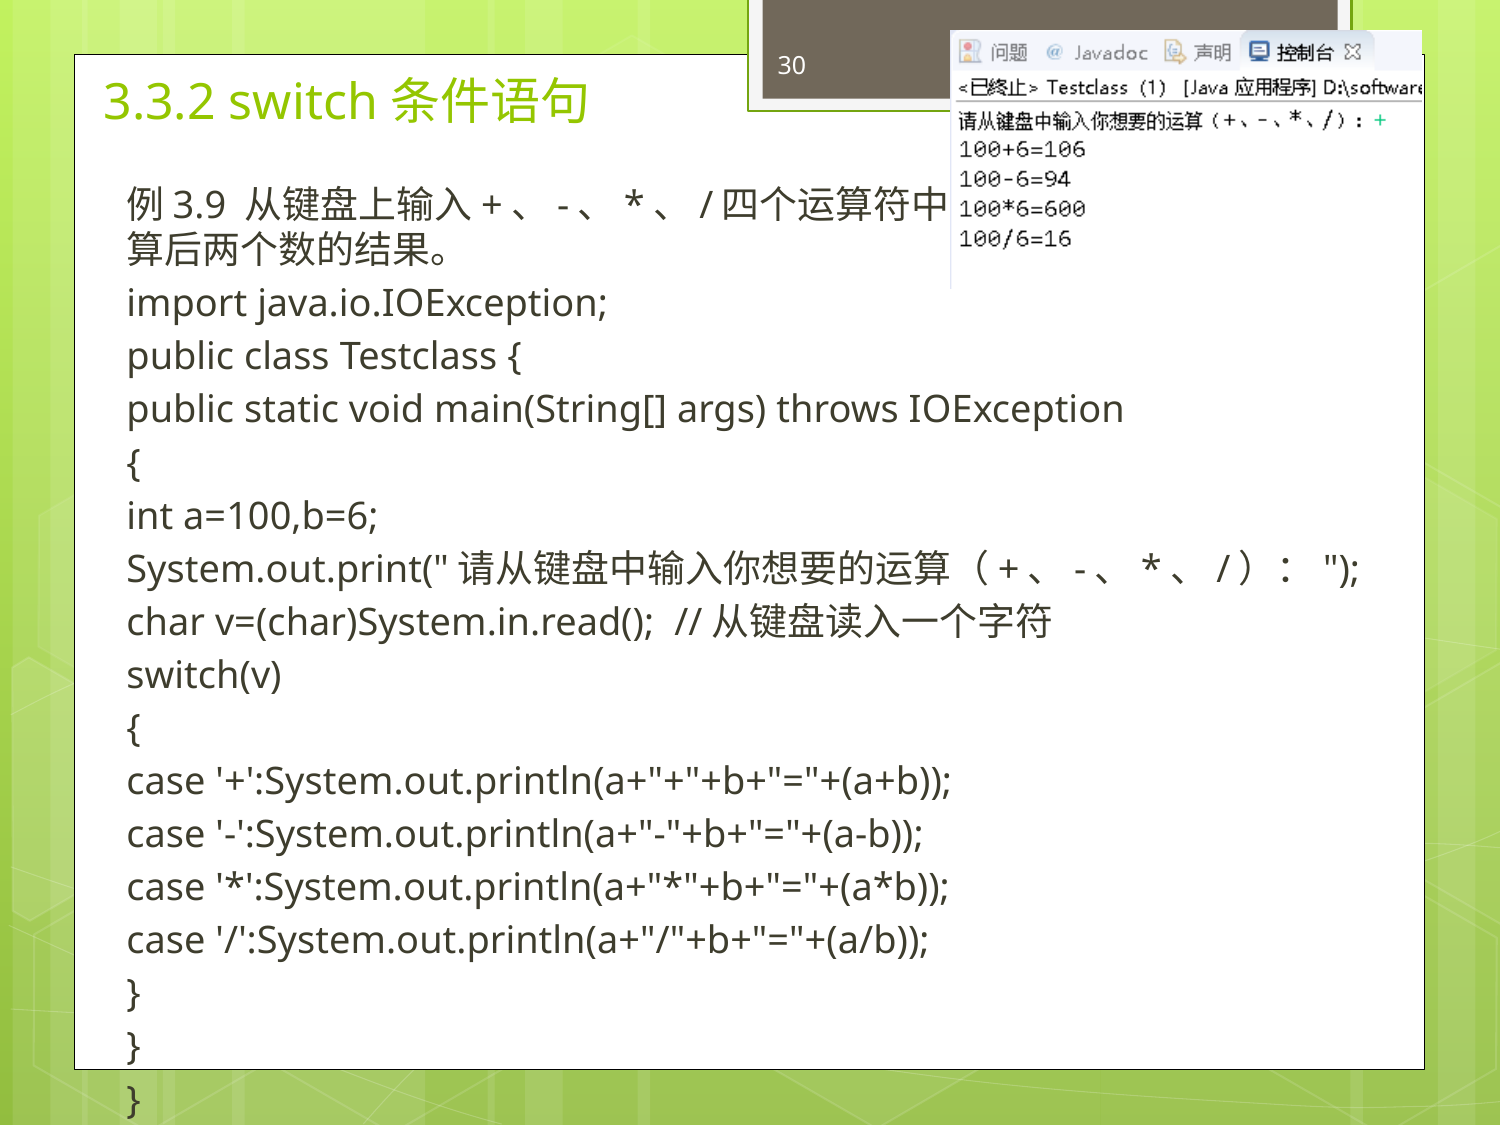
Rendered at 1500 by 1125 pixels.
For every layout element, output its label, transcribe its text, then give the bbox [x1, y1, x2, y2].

picture [950, 30, 1422, 289]
list 例3.9 从键盘上输入+、-、*、/四个运算符中的其中一个，相应输出计算后两个数的结果。 import java.io.IOException; public class Testclass { public static void main(String[] args) throws IOException { int a=100,b=6; System.out.print("请从键盘中输入你想要的运算（+、-、*、/）："); char v=(char)System.in.read(); //从键盘读入一个字符 switch(v) { case '+':System.out.println(a+"+"+b+"="+(a+b)); case '-':System.out.println(a+"-"+b+"="+(a-b)); case '*':System.out.println(a+"*"+b+"="+(a*b)); case '/':System.out.println(a+"/"+b+"="+(a/b)); } } } [100, 172, 1400, 1125]
title 3.3.2 switch条件语句 [88, 54, 944, 138]
slide_number 30 [762, 36, 945, 97]
